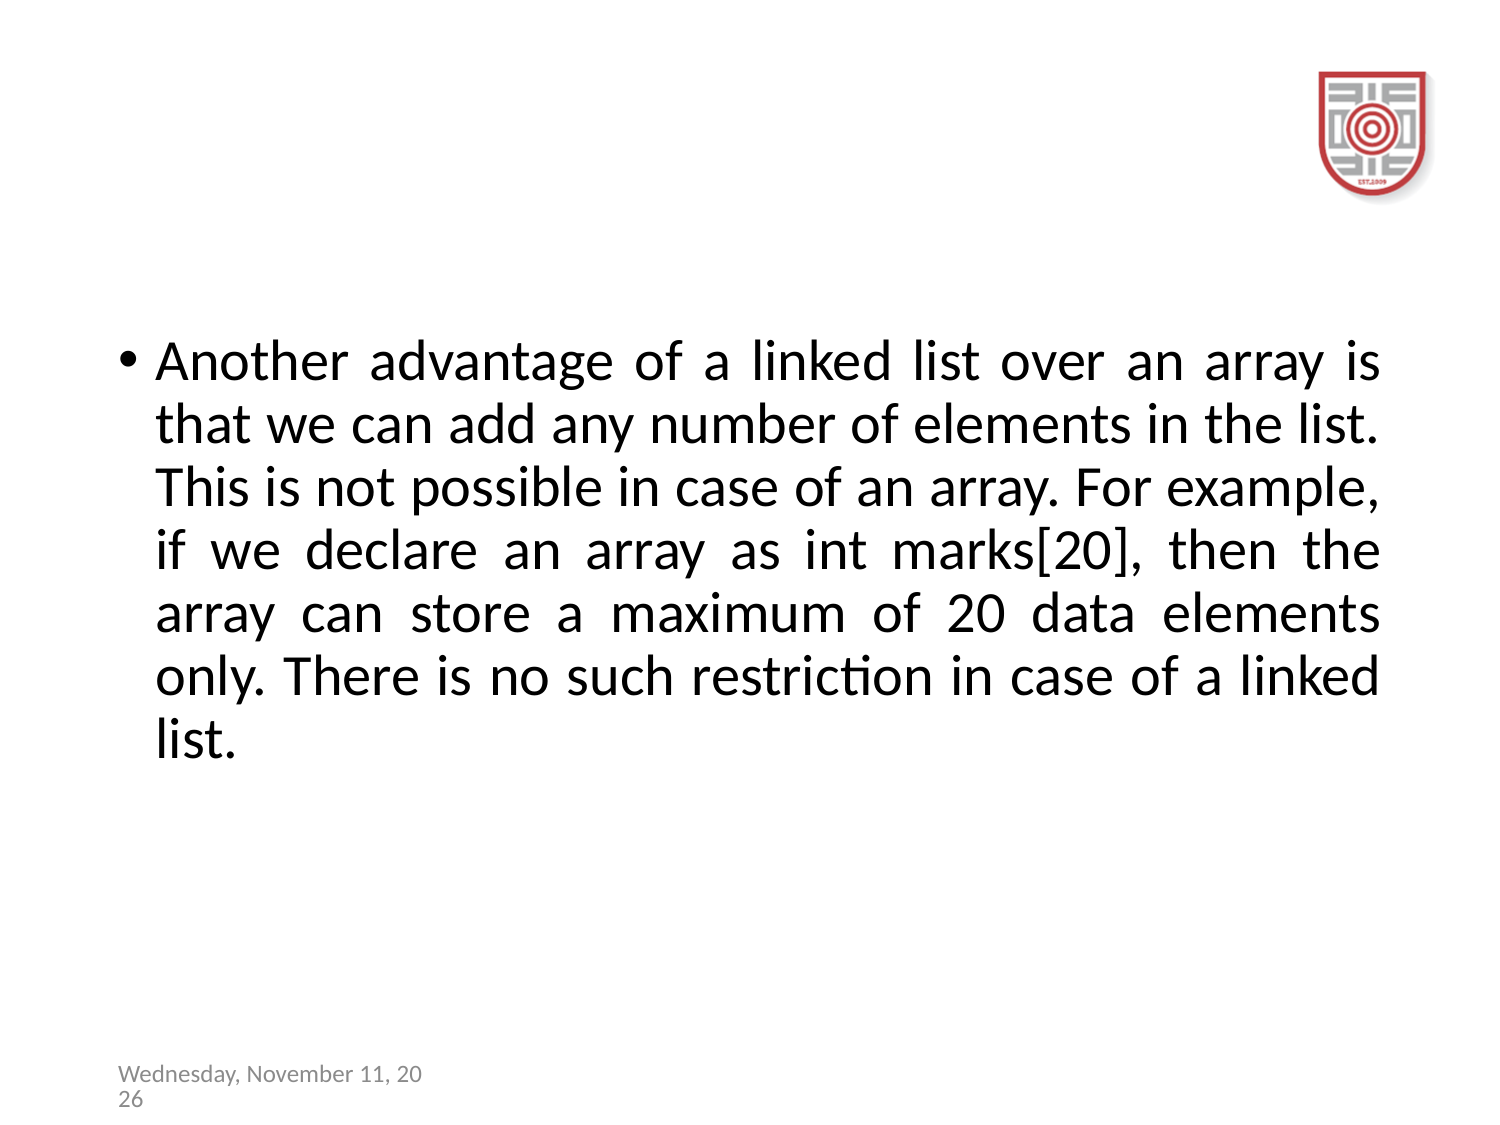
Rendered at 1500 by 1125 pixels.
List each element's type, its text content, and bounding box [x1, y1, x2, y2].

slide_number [103, 1042, 441, 1103]
list Another advantage of a linked list over an array is that we can add any number of elements in the list. This is not possible in case of an array. For example, if we declare an array as int marks[20], then the array can store a maximum of 20 data elements only. There is no such restriction in case of a linked list. [103, 231, 1397, 1014]
picture [1305, 59, 1451, 218]
